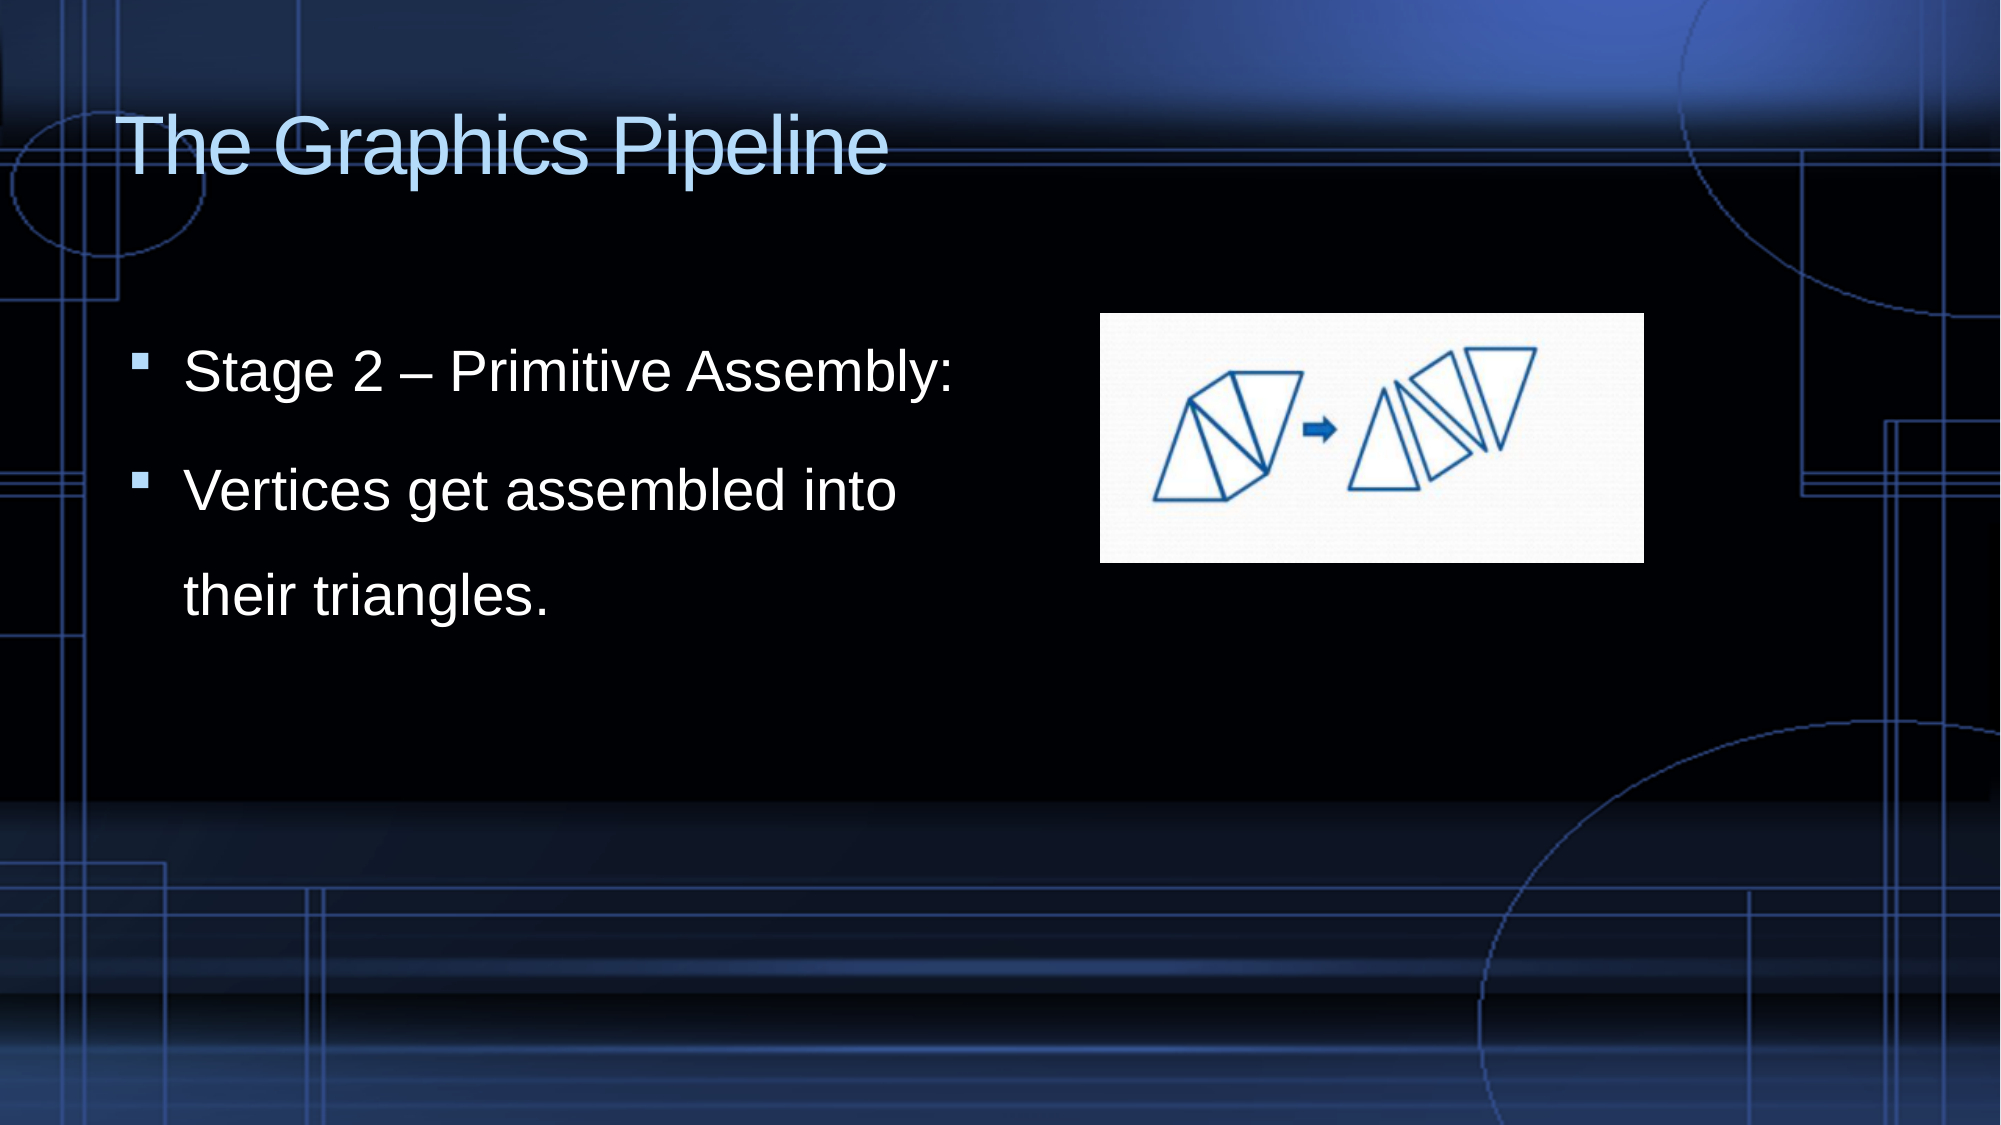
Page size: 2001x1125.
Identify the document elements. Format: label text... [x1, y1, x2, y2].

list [1017, 289, 1902, 1034]
title The Graphics Pipeline [99, 83, 1900, 234]
list Stage 2 – Primitive Assembly: Vertices get assembled into their triangles. [101, 290, 985, 1033]
picture [0, 0, 2001, 1125]
